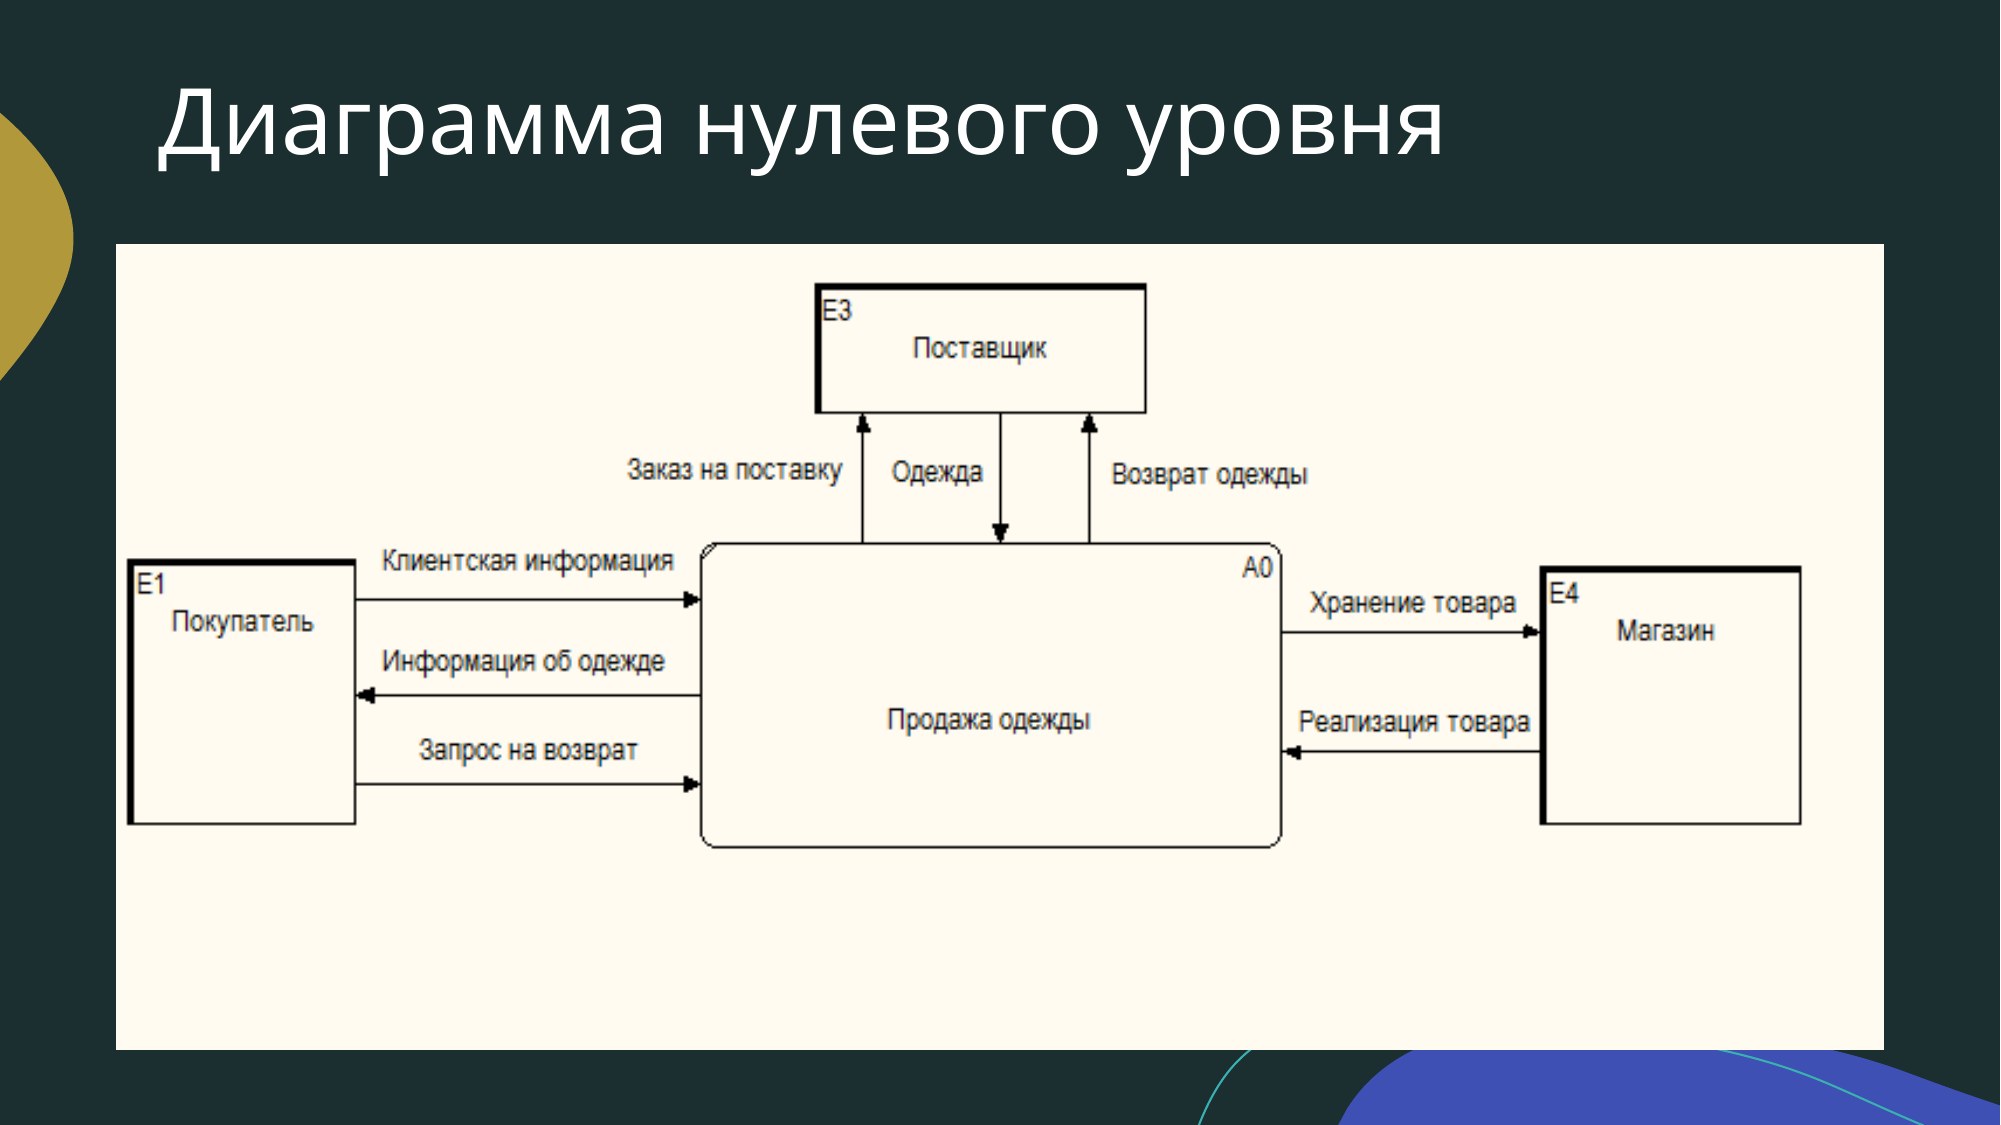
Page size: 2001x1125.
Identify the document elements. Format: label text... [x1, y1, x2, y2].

title Диаграмма нулевого уровня [143, 0, 1894, 250]
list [116, 244, 1884, 1050]
